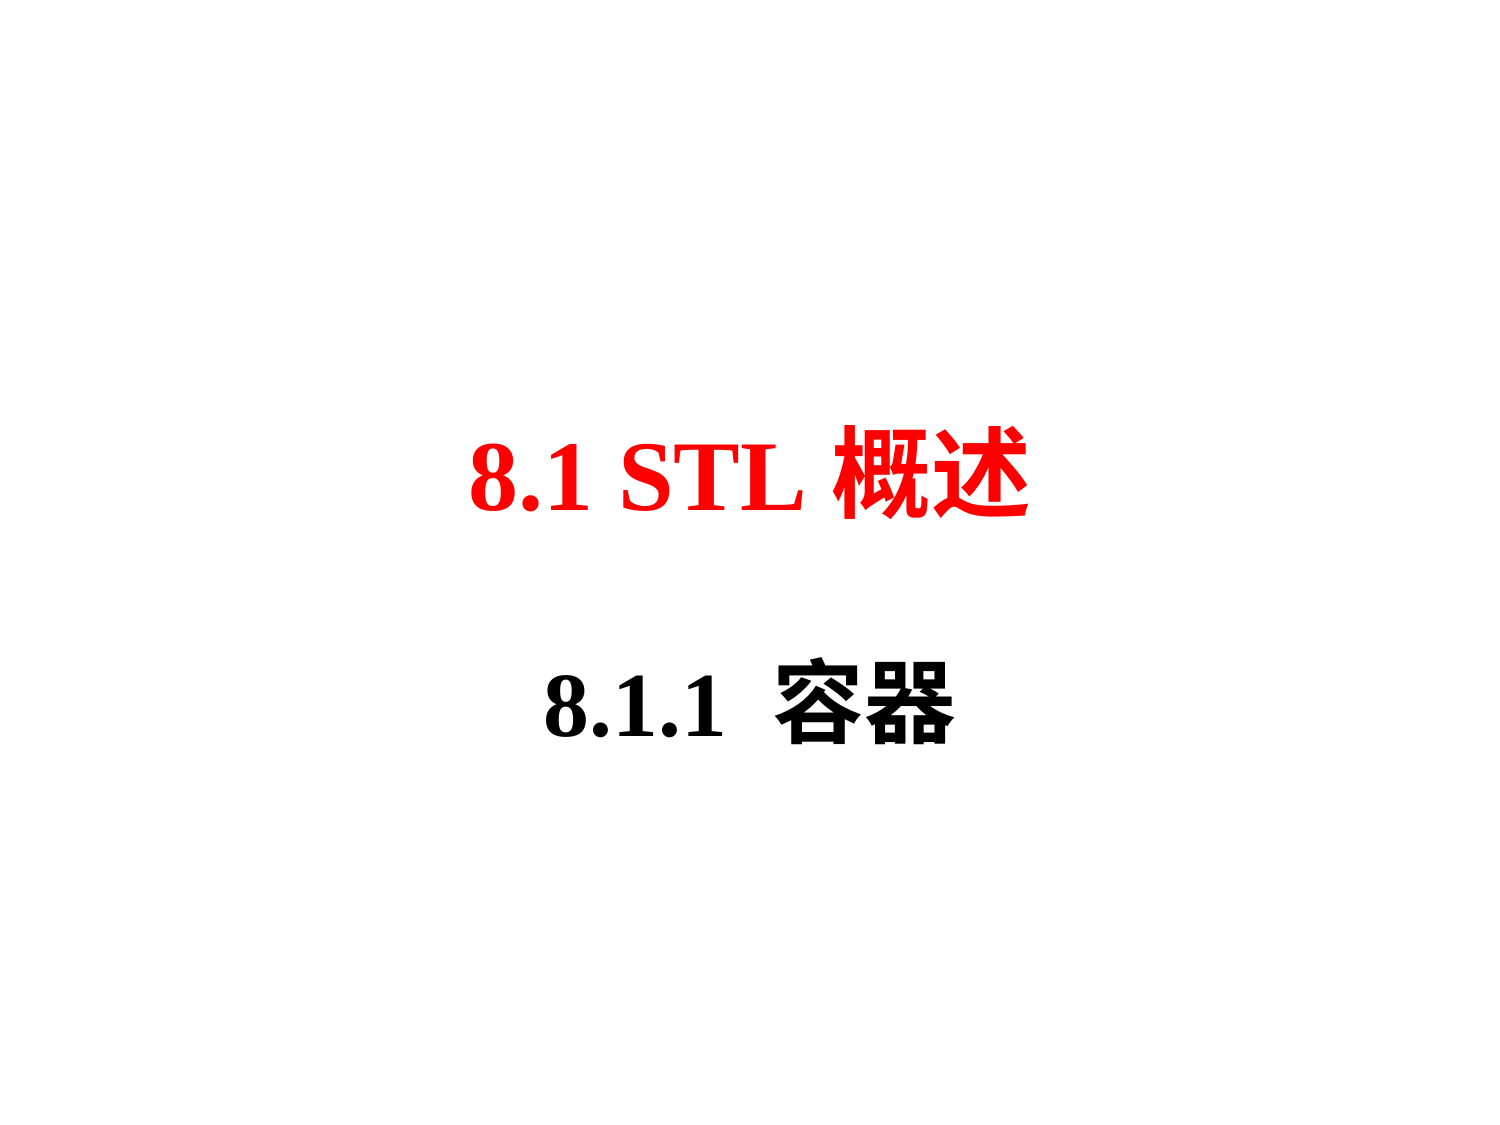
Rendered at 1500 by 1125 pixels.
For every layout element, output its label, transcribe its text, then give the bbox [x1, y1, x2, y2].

subtitle 8.1.1 容器 [224, 637, 1276, 926]
title 8.1 STL概述 [112, 349, 1388, 591]
